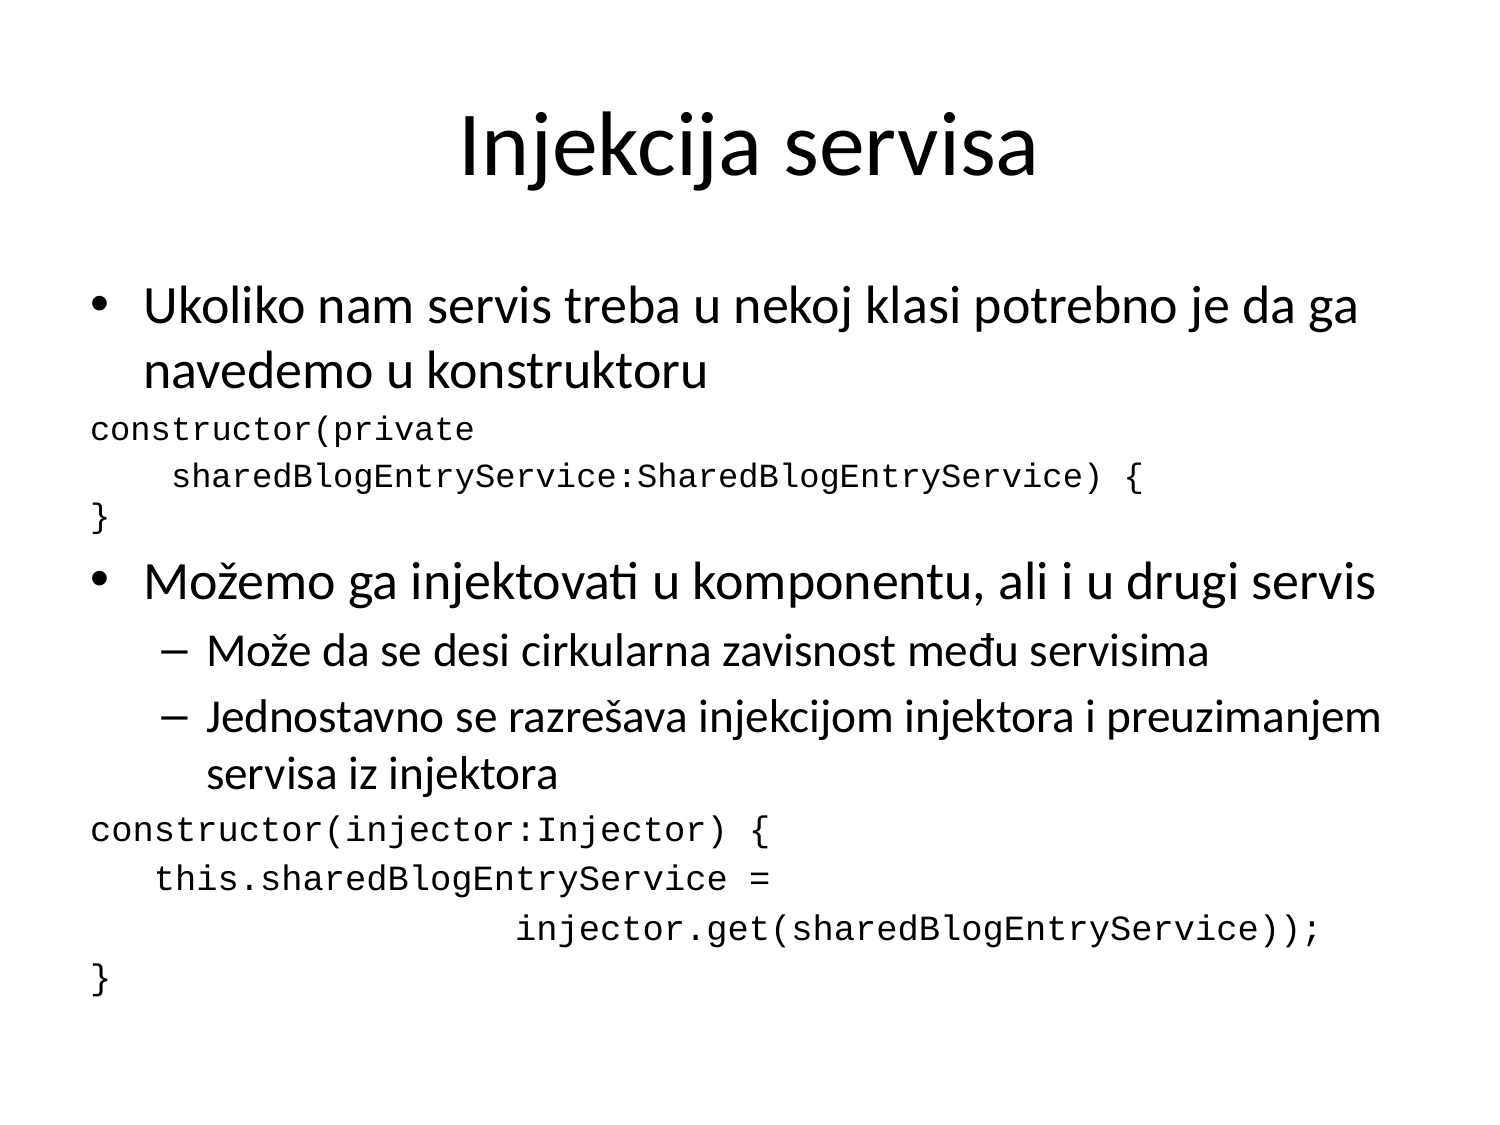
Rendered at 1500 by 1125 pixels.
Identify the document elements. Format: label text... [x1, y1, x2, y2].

title Injekcija servisa [75, 45, 1425, 233]
list Ukoliko nam servis treba u nekoj klasi potrebno je da ga navedemo u konstruktoru constructor(private sharedBlogEntryService:SharedBlogEntryService) { } Možemo ga injektovati u komponentu, ali i u drugi servis Može da se desi cirkularna zavisnost među servisima Jednostavno se razrešava injekcijom injektora i preuzimanjem servisa iz injektora constructor(injector:Injector) { this.sharedBlogEntryService = injector.get(sharedBlogEntryService)); } [75, 262, 1425, 1005]
